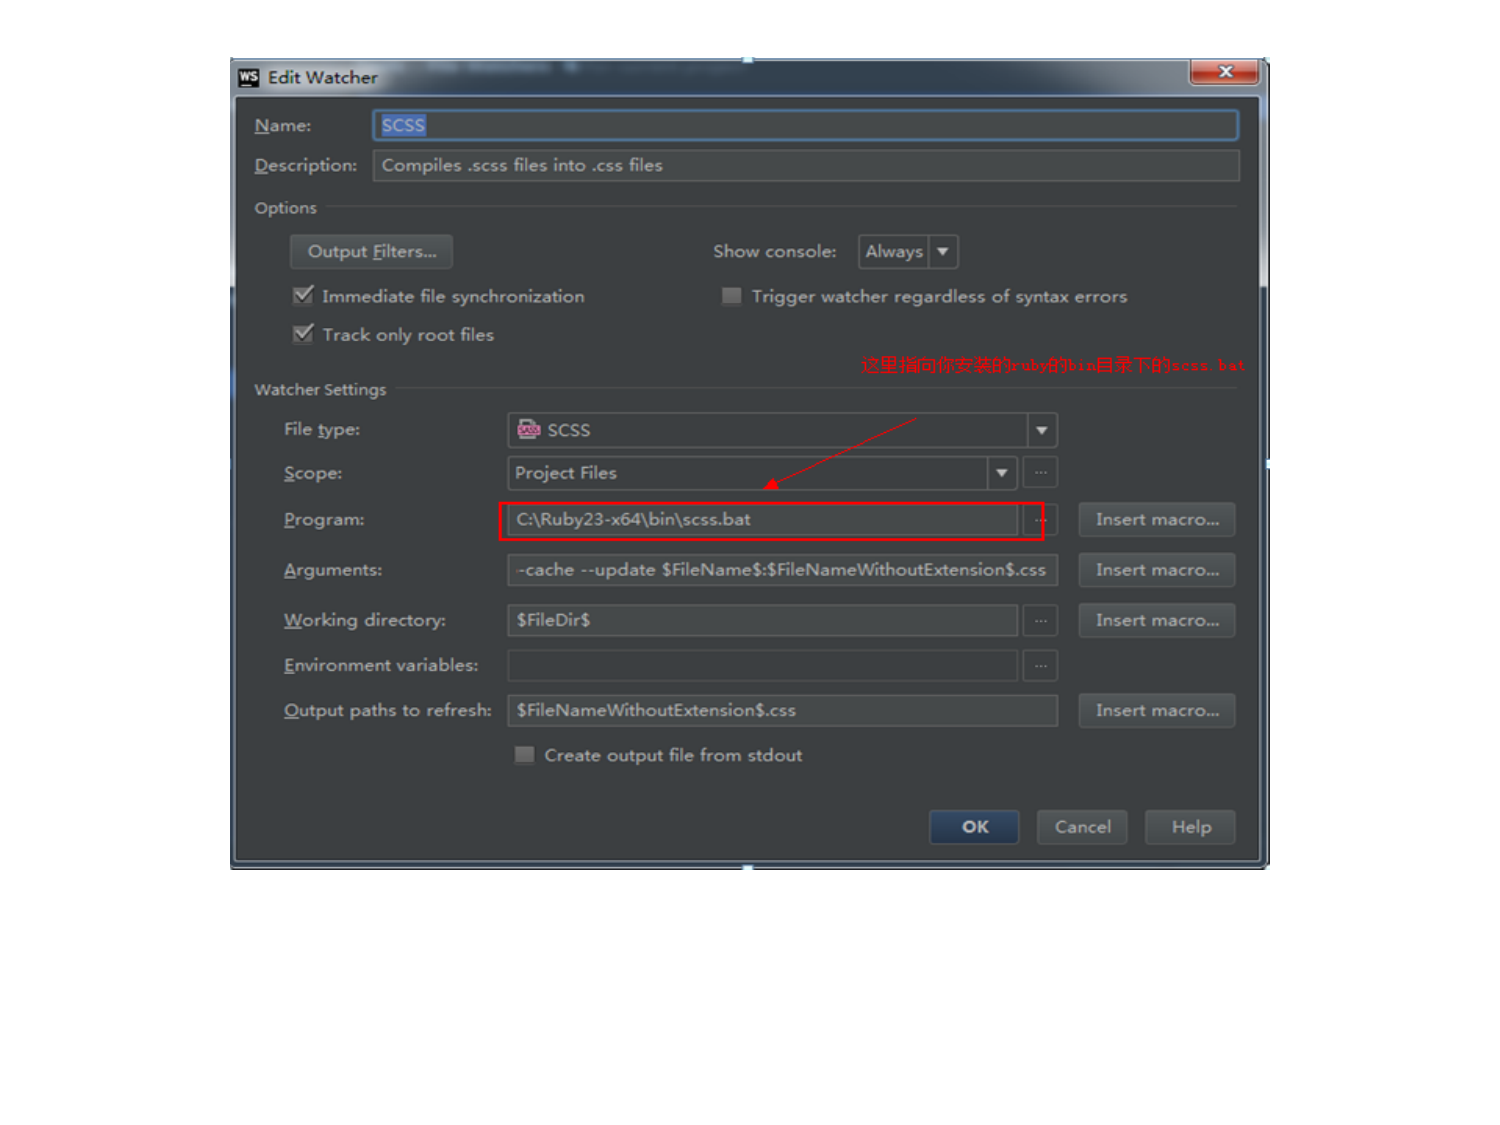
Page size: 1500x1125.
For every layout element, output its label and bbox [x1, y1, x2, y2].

list [230, 57, 1270, 870]
